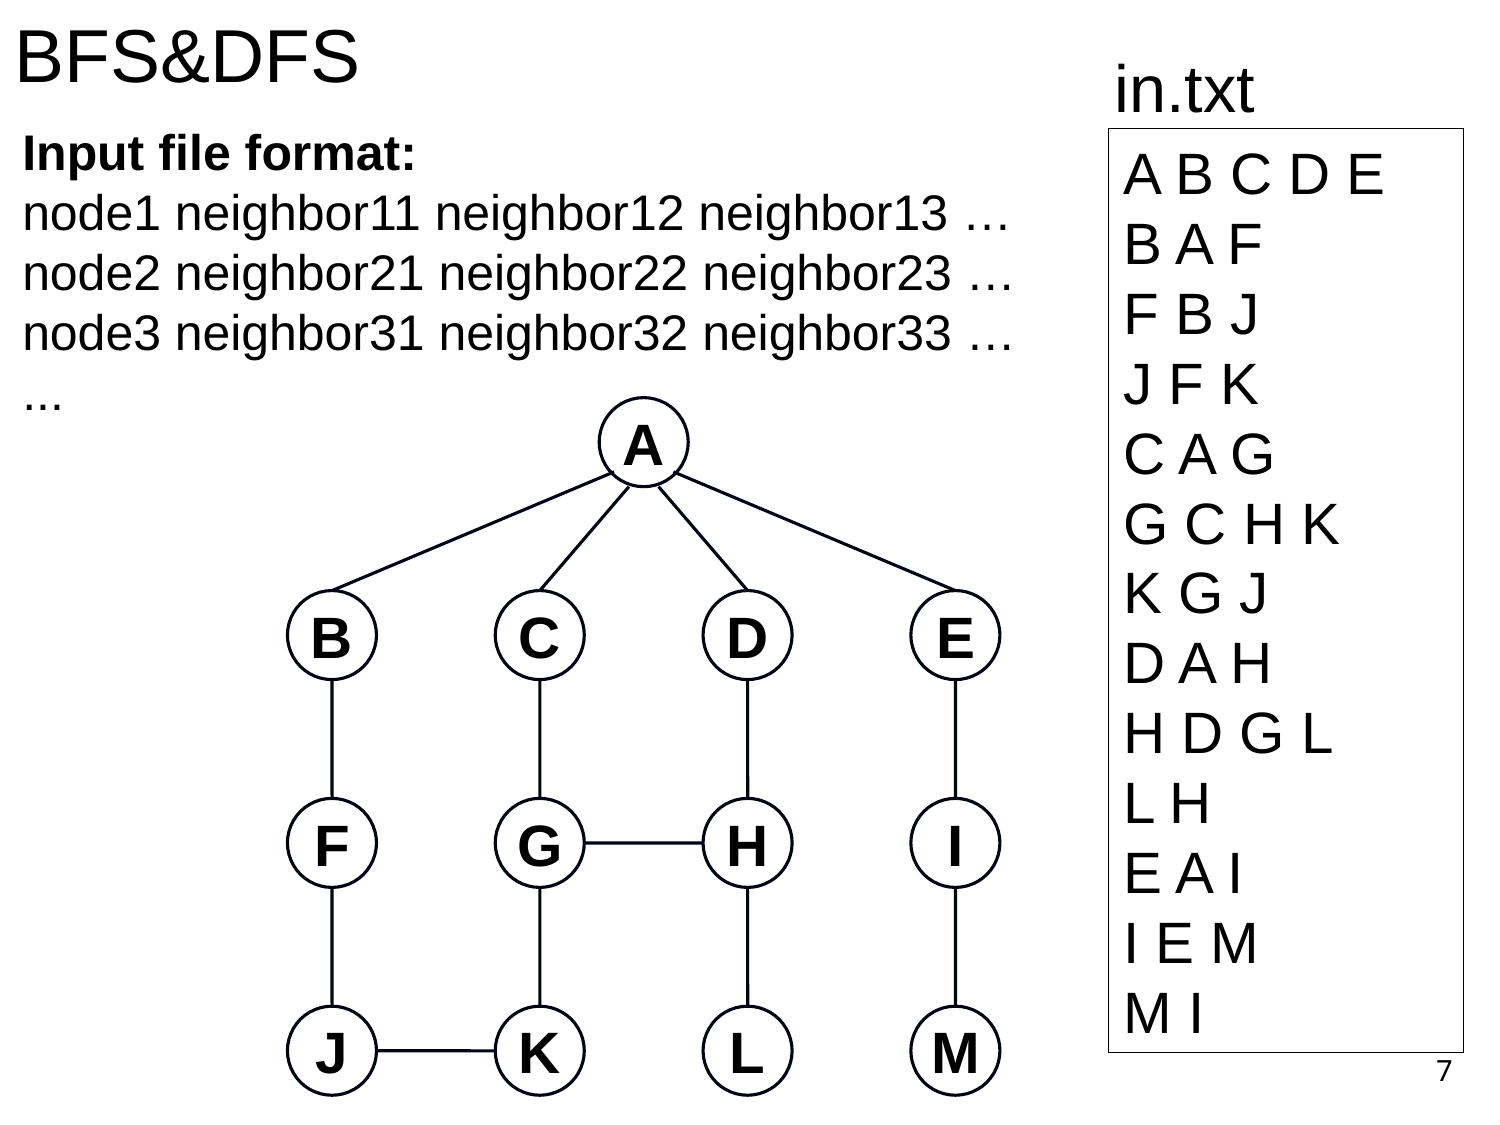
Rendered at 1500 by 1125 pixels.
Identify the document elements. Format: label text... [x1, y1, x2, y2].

text_box in.txt [1100, 38, 1363, 134]
text_box A B C D E B A F F B J J F K C A G G C H K K G J D A H H D G L L H E A I I E M M I [1108, 128, 1464, 1053]
slide_number 7 [1154, 1023, 1468, 1100]
text_box Input file format: node1 neighbor11 neighbor12 neighbor13 … node2 neighbor21 neighbor22 neighbor23 … node3 neighbor31 neighbor32 neighbor33 … ... [7, 112, 1068, 488]
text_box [287, 397, 1001, 1096]
text_box BFS&DFS [0, 0, 513, 105]
